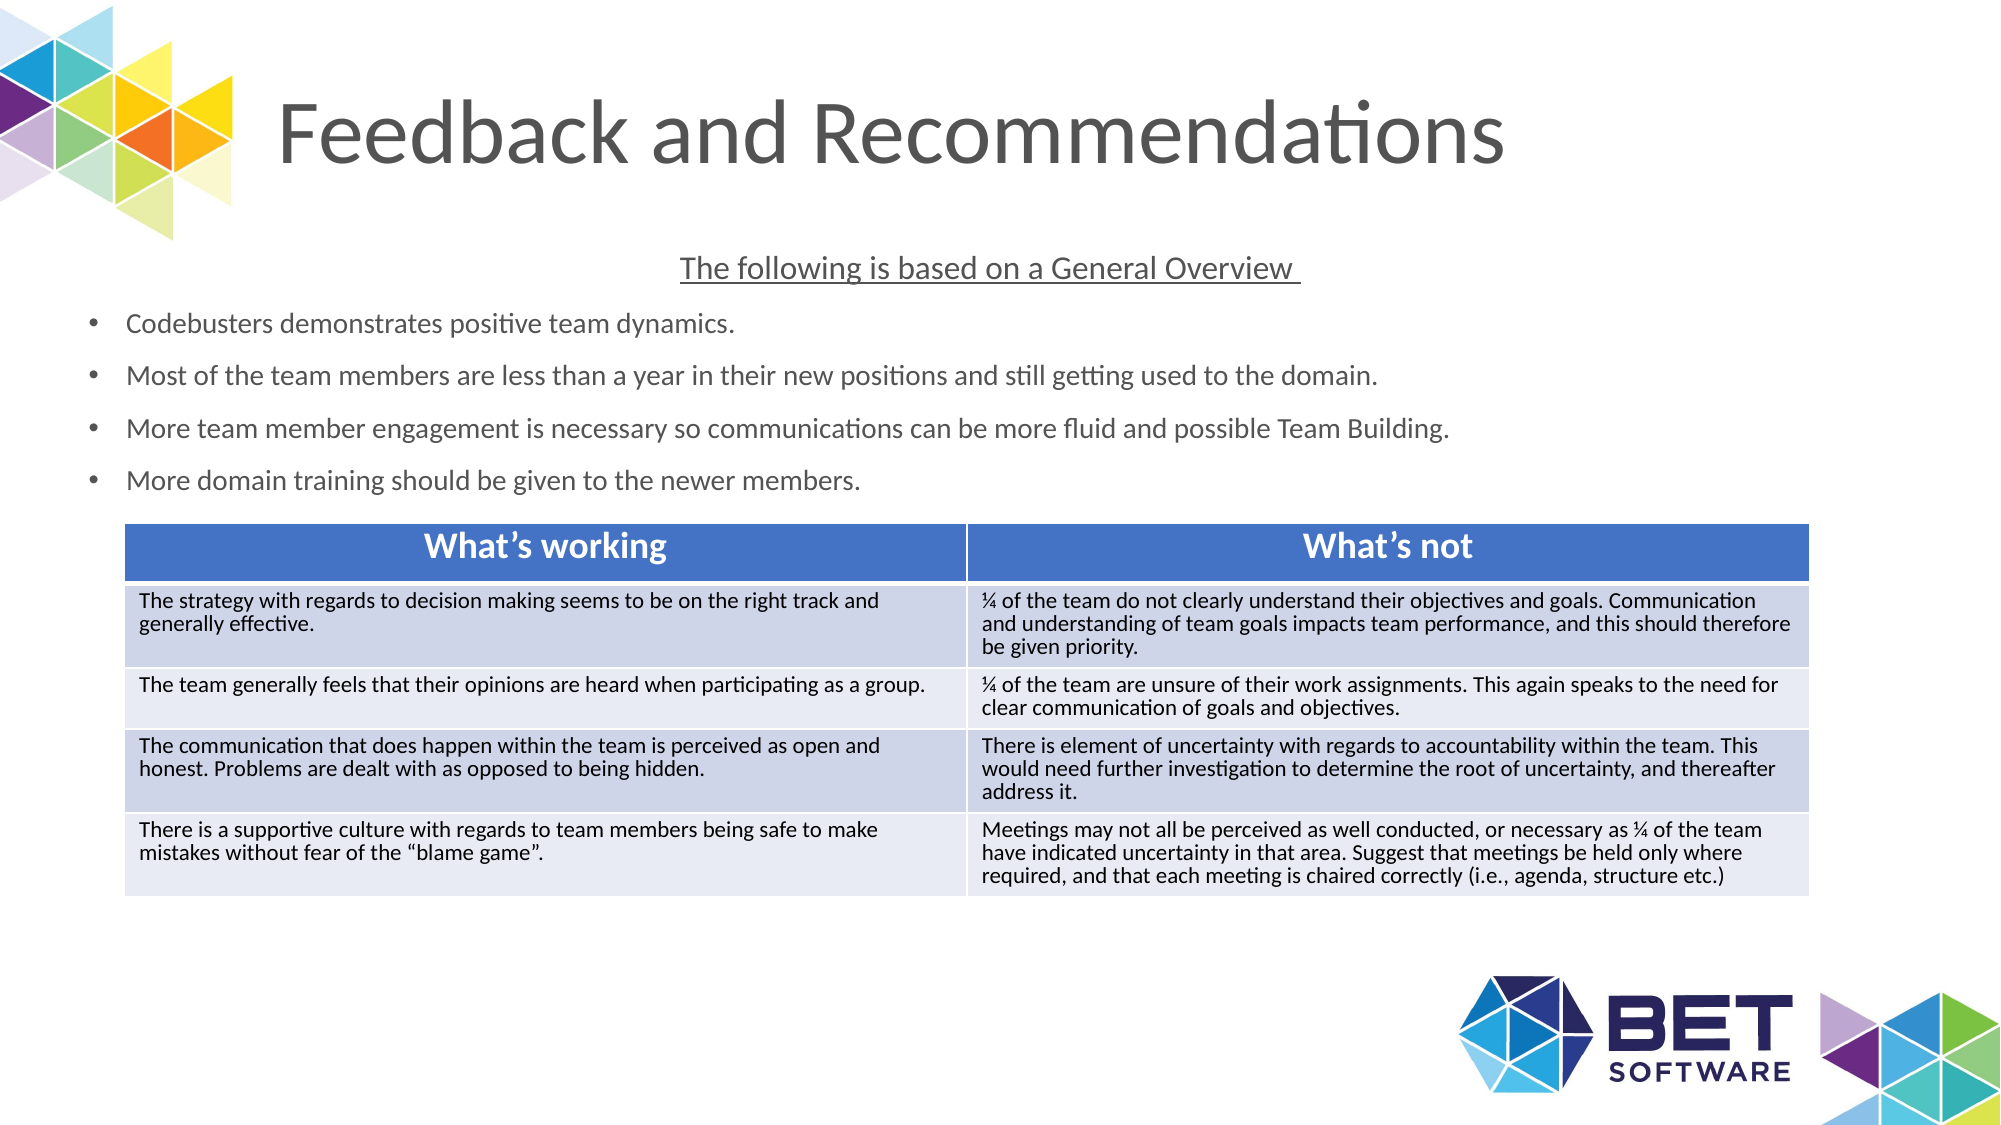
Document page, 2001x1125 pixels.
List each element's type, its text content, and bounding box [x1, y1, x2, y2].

table_cell The strategy with regards to decision making seems to be on the right track and generally effective. [125, 586, 966, 667]
table_cell ¼ of the team do not clearly understand their objectives and goals. Communication and understanding of team goals impacts team performance, and this should therefore be given priority. [968, 586, 1809, 667]
table_cell There is a supportive culture with regards to team members being safe to make mistakes without fear of the “blame game”. [125, 814, 966, 896]
table_header What’s not [968, 524, 1809, 581]
table_cell ¼ of the team are unsure of their work assignments. This again speaks to the need for clear communication of goals and objectives. [968, 669, 1809, 728]
table_cell Meetings may not all be perceived as well conducted, or necessary as ¼ of the team have indicated uncertainty in that area. Suggest that meetings be held only where required, and that each meeting is chaired correctly (i.e., agenda, structure etc.) [968, 814, 1809, 896]
title Feedback and Recommendations [262, 59, 1908, 209]
picture [0, 2, 2000, 1125]
table_cell There is element of uncertainty with regards to accountability within the team. This would need further investigation to determine the root of uncertainty, and thereafter address it. [968, 730, 1809, 812]
table_cell The communication that does happen within the team is perceived as open and honest. Problems are dealt with as opposed to being hidden. [125, 730, 966, 812]
list The following is based on a General Overview Codebusters demonstrates positive team dynamics. Most of the team members are less than a year in their new positions and still getting used to the domain. More team member engagement is necessary so communications can be more fluid and possible Team Building. More domain training should be given to the newer members. [73, 243, 1908, 979]
table_header What’s working [125, 524, 966, 581]
table_cell The team generally feels that their opinions are heard when participating as a group. [125, 669, 966, 728]
